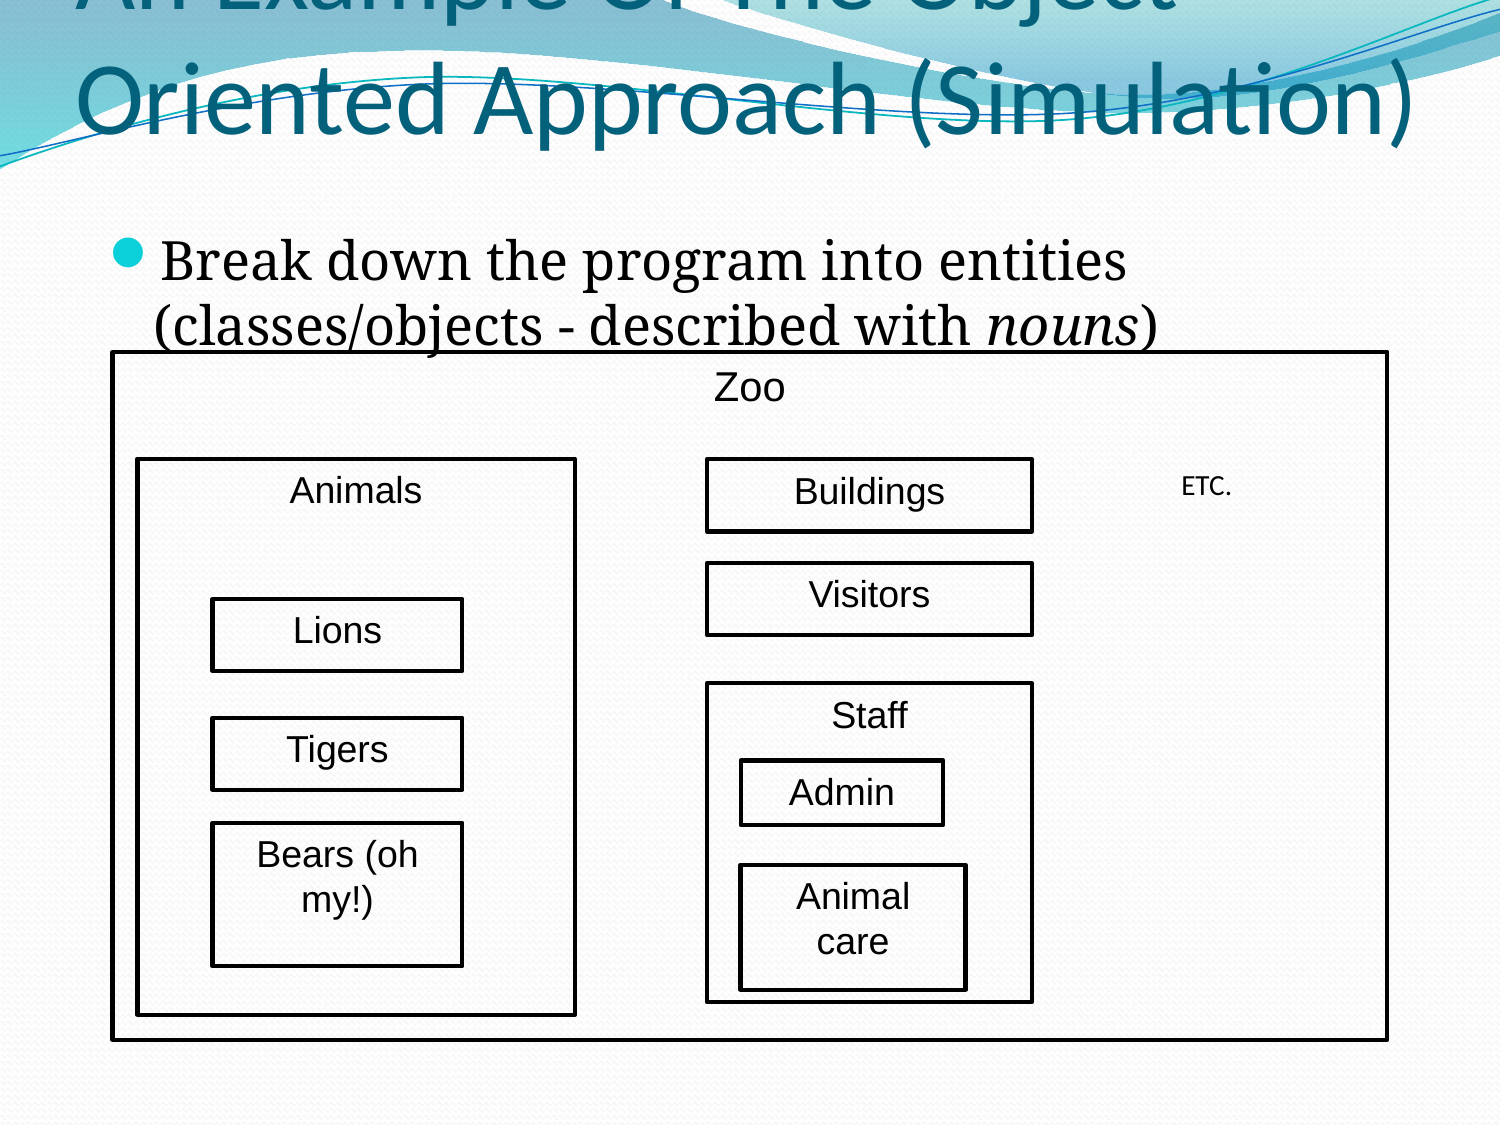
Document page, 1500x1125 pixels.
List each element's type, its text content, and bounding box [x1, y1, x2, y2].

text_box Visitors [705, 561, 1034, 637]
text_box Zoo [110, 350, 1389, 1042]
list Break down the program into entities (classes/objects - described with nouns) [93, 219, 1444, 940]
text_box Tigers [210, 716, 464, 792]
text_box Lions [210, 597, 464, 673]
text_box Staff [705, 681, 1034, 1004]
text_box Buildings [705, 457, 1034, 534]
title An Example Of The Object-Oriented Approach (Simulation) [75, 50, 1425, 155]
text_box Bears (oh my!) [210, 821, 464, 968]
text_box ETC. [1166, 458, 1354, 509]
text_box Animals [135, 457, 577, 1017]
text_box Admin [739, 758, 945, 827]
text_box Animal care [738, 863, 968, 992]
